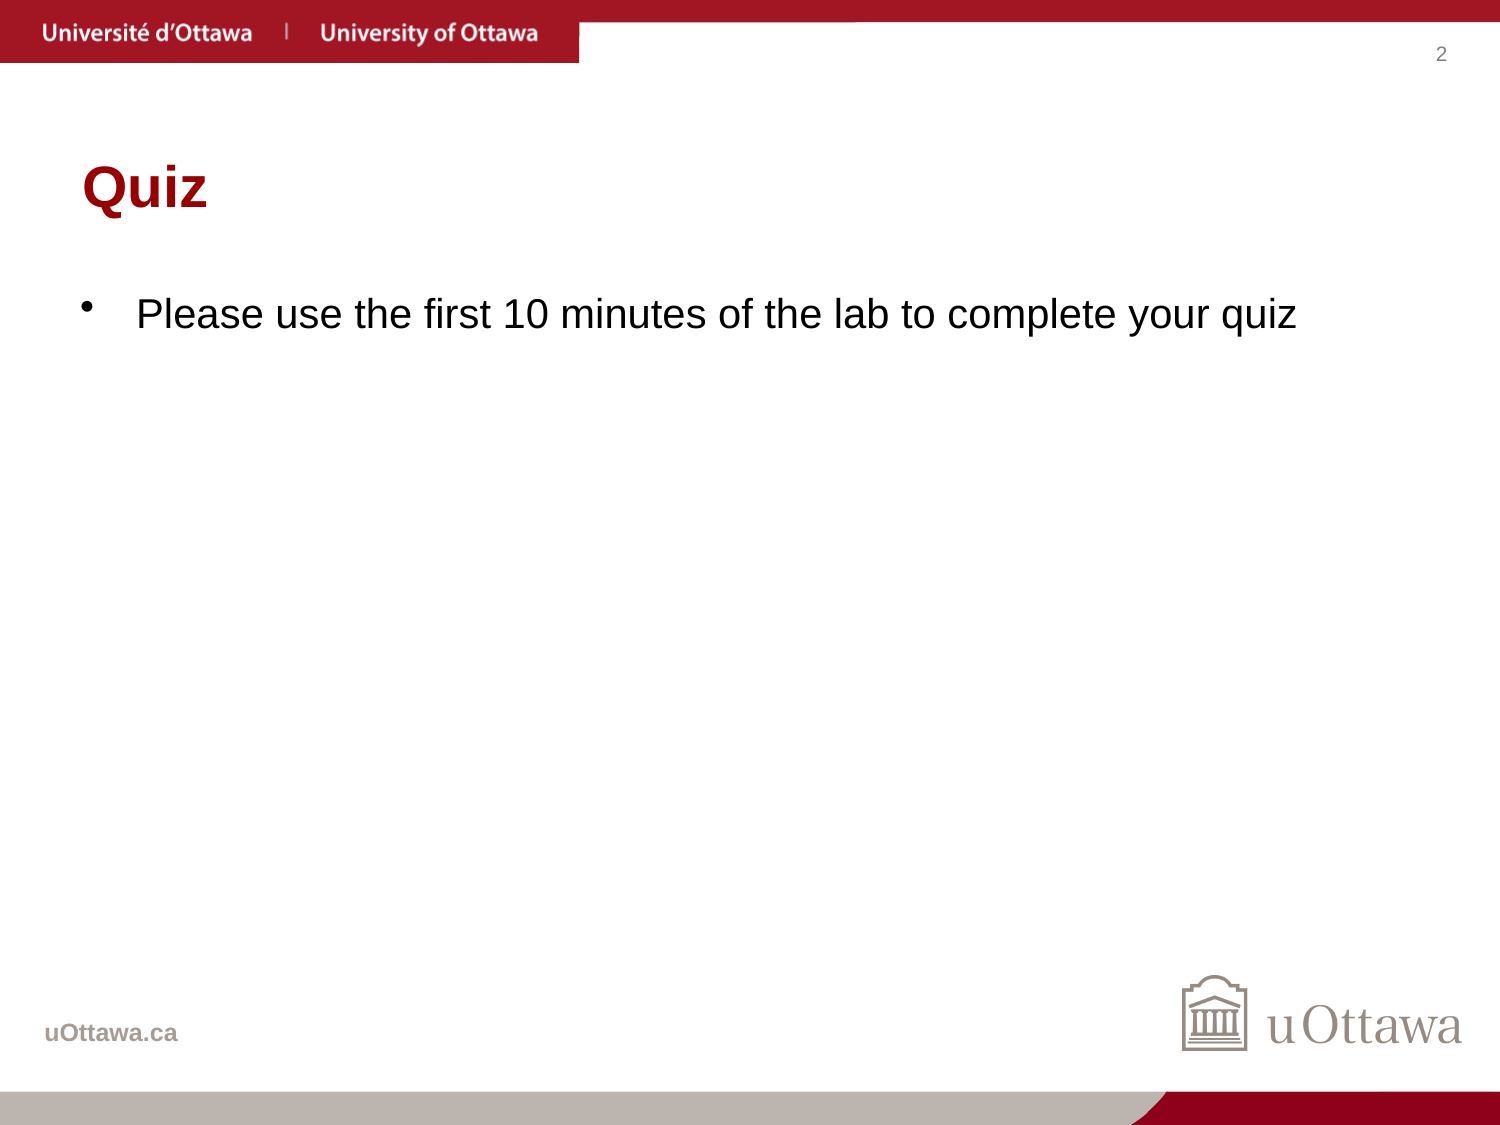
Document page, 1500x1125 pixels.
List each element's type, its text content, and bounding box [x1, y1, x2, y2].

picture [0, 0, 1500, 63]
list Please use the first 10 minutes of the lab to complete your quiz [64, 278, 1340, 895]
picture [0, 1092, 1500, 1125]
title Quiz [67, 113, 1344, 256]
picture [1182, 975, 1462, 1051]
